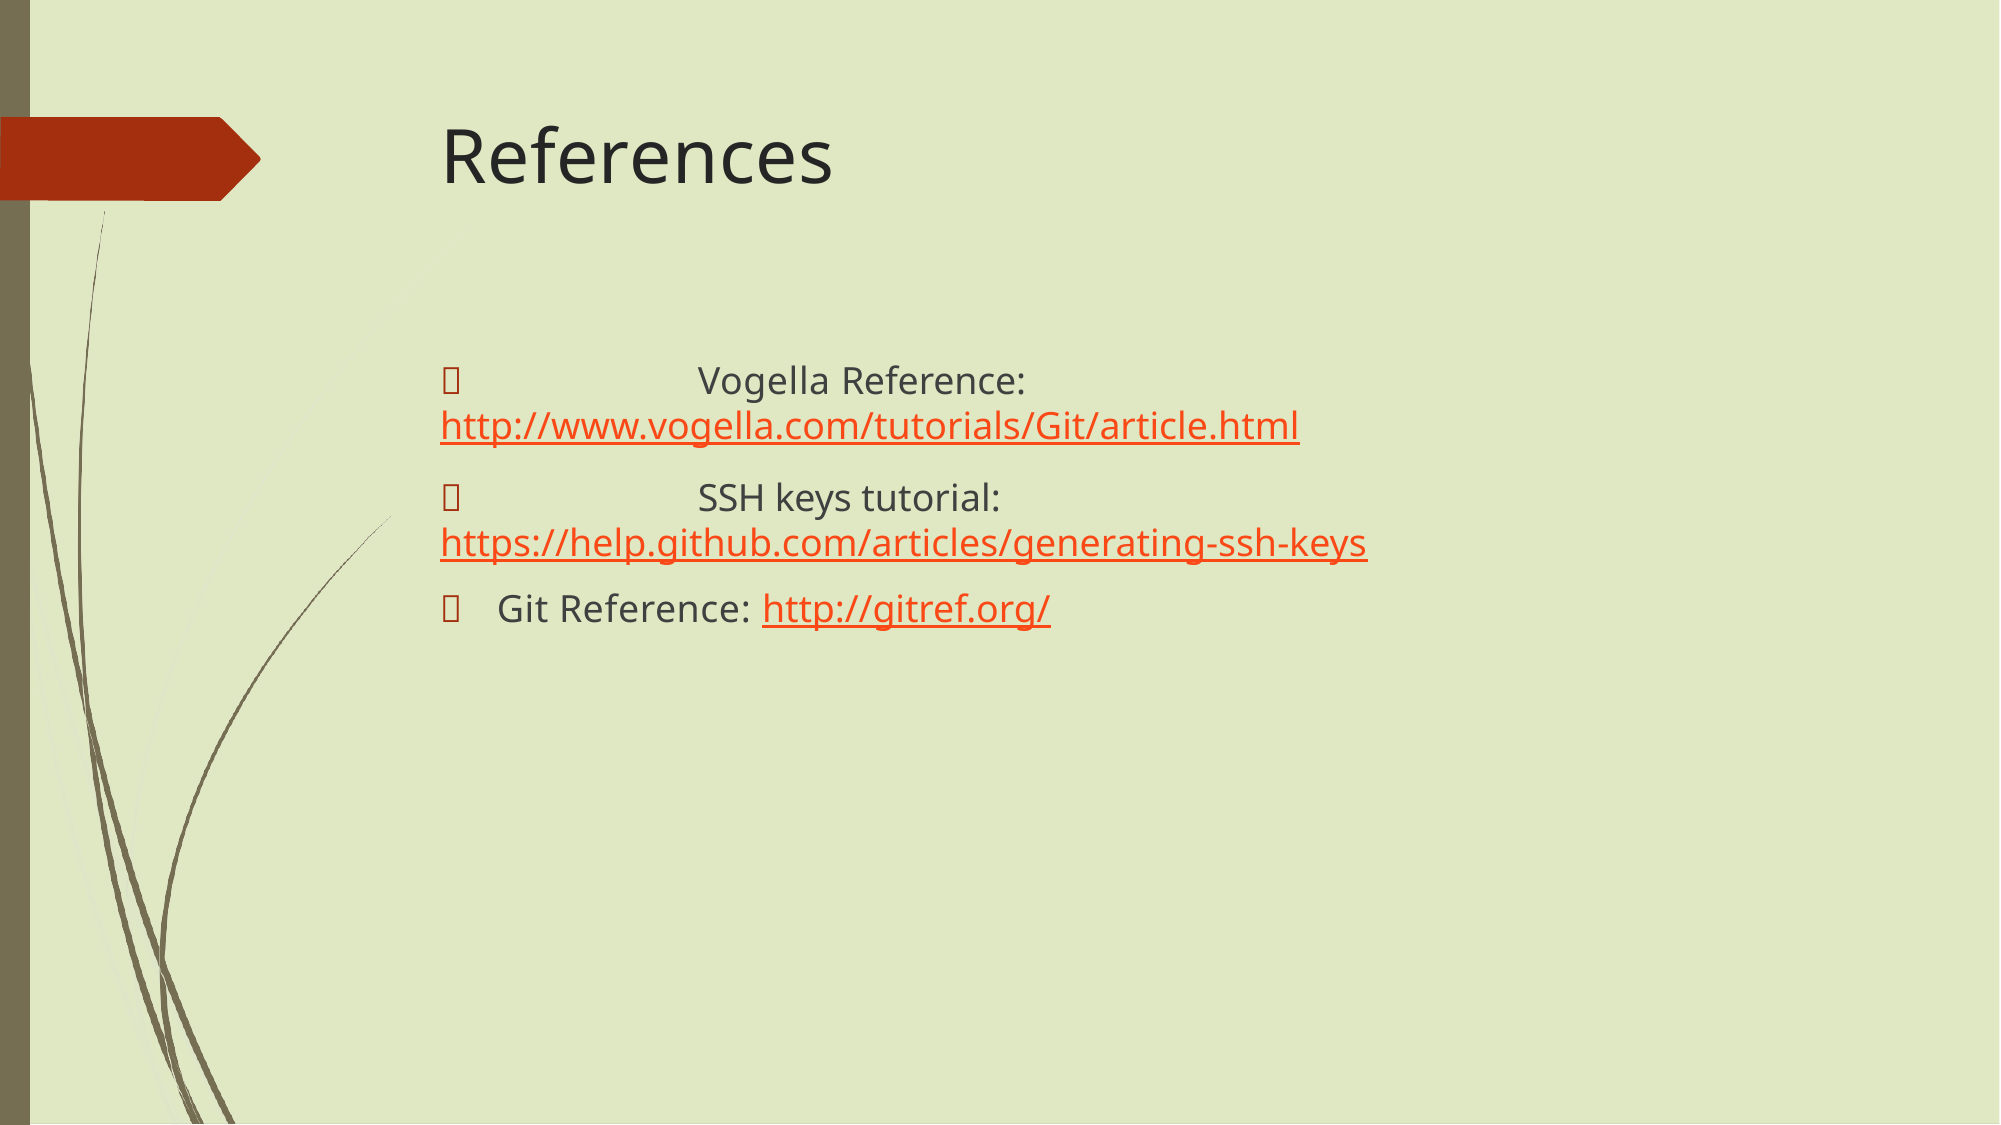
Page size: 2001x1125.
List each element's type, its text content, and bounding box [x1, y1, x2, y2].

title References [233, 108, 1767, 297]
picture [30, 0, 2000, 1125]
list  Vogella Reference: http://www.vogella.com/tutorials/Git/article.html  SSH keys tutorial: https://help.github.com/articles/generating-ssh-keys  Git Reference: http://gitref.org/ [238, 356, 1761, 995]
